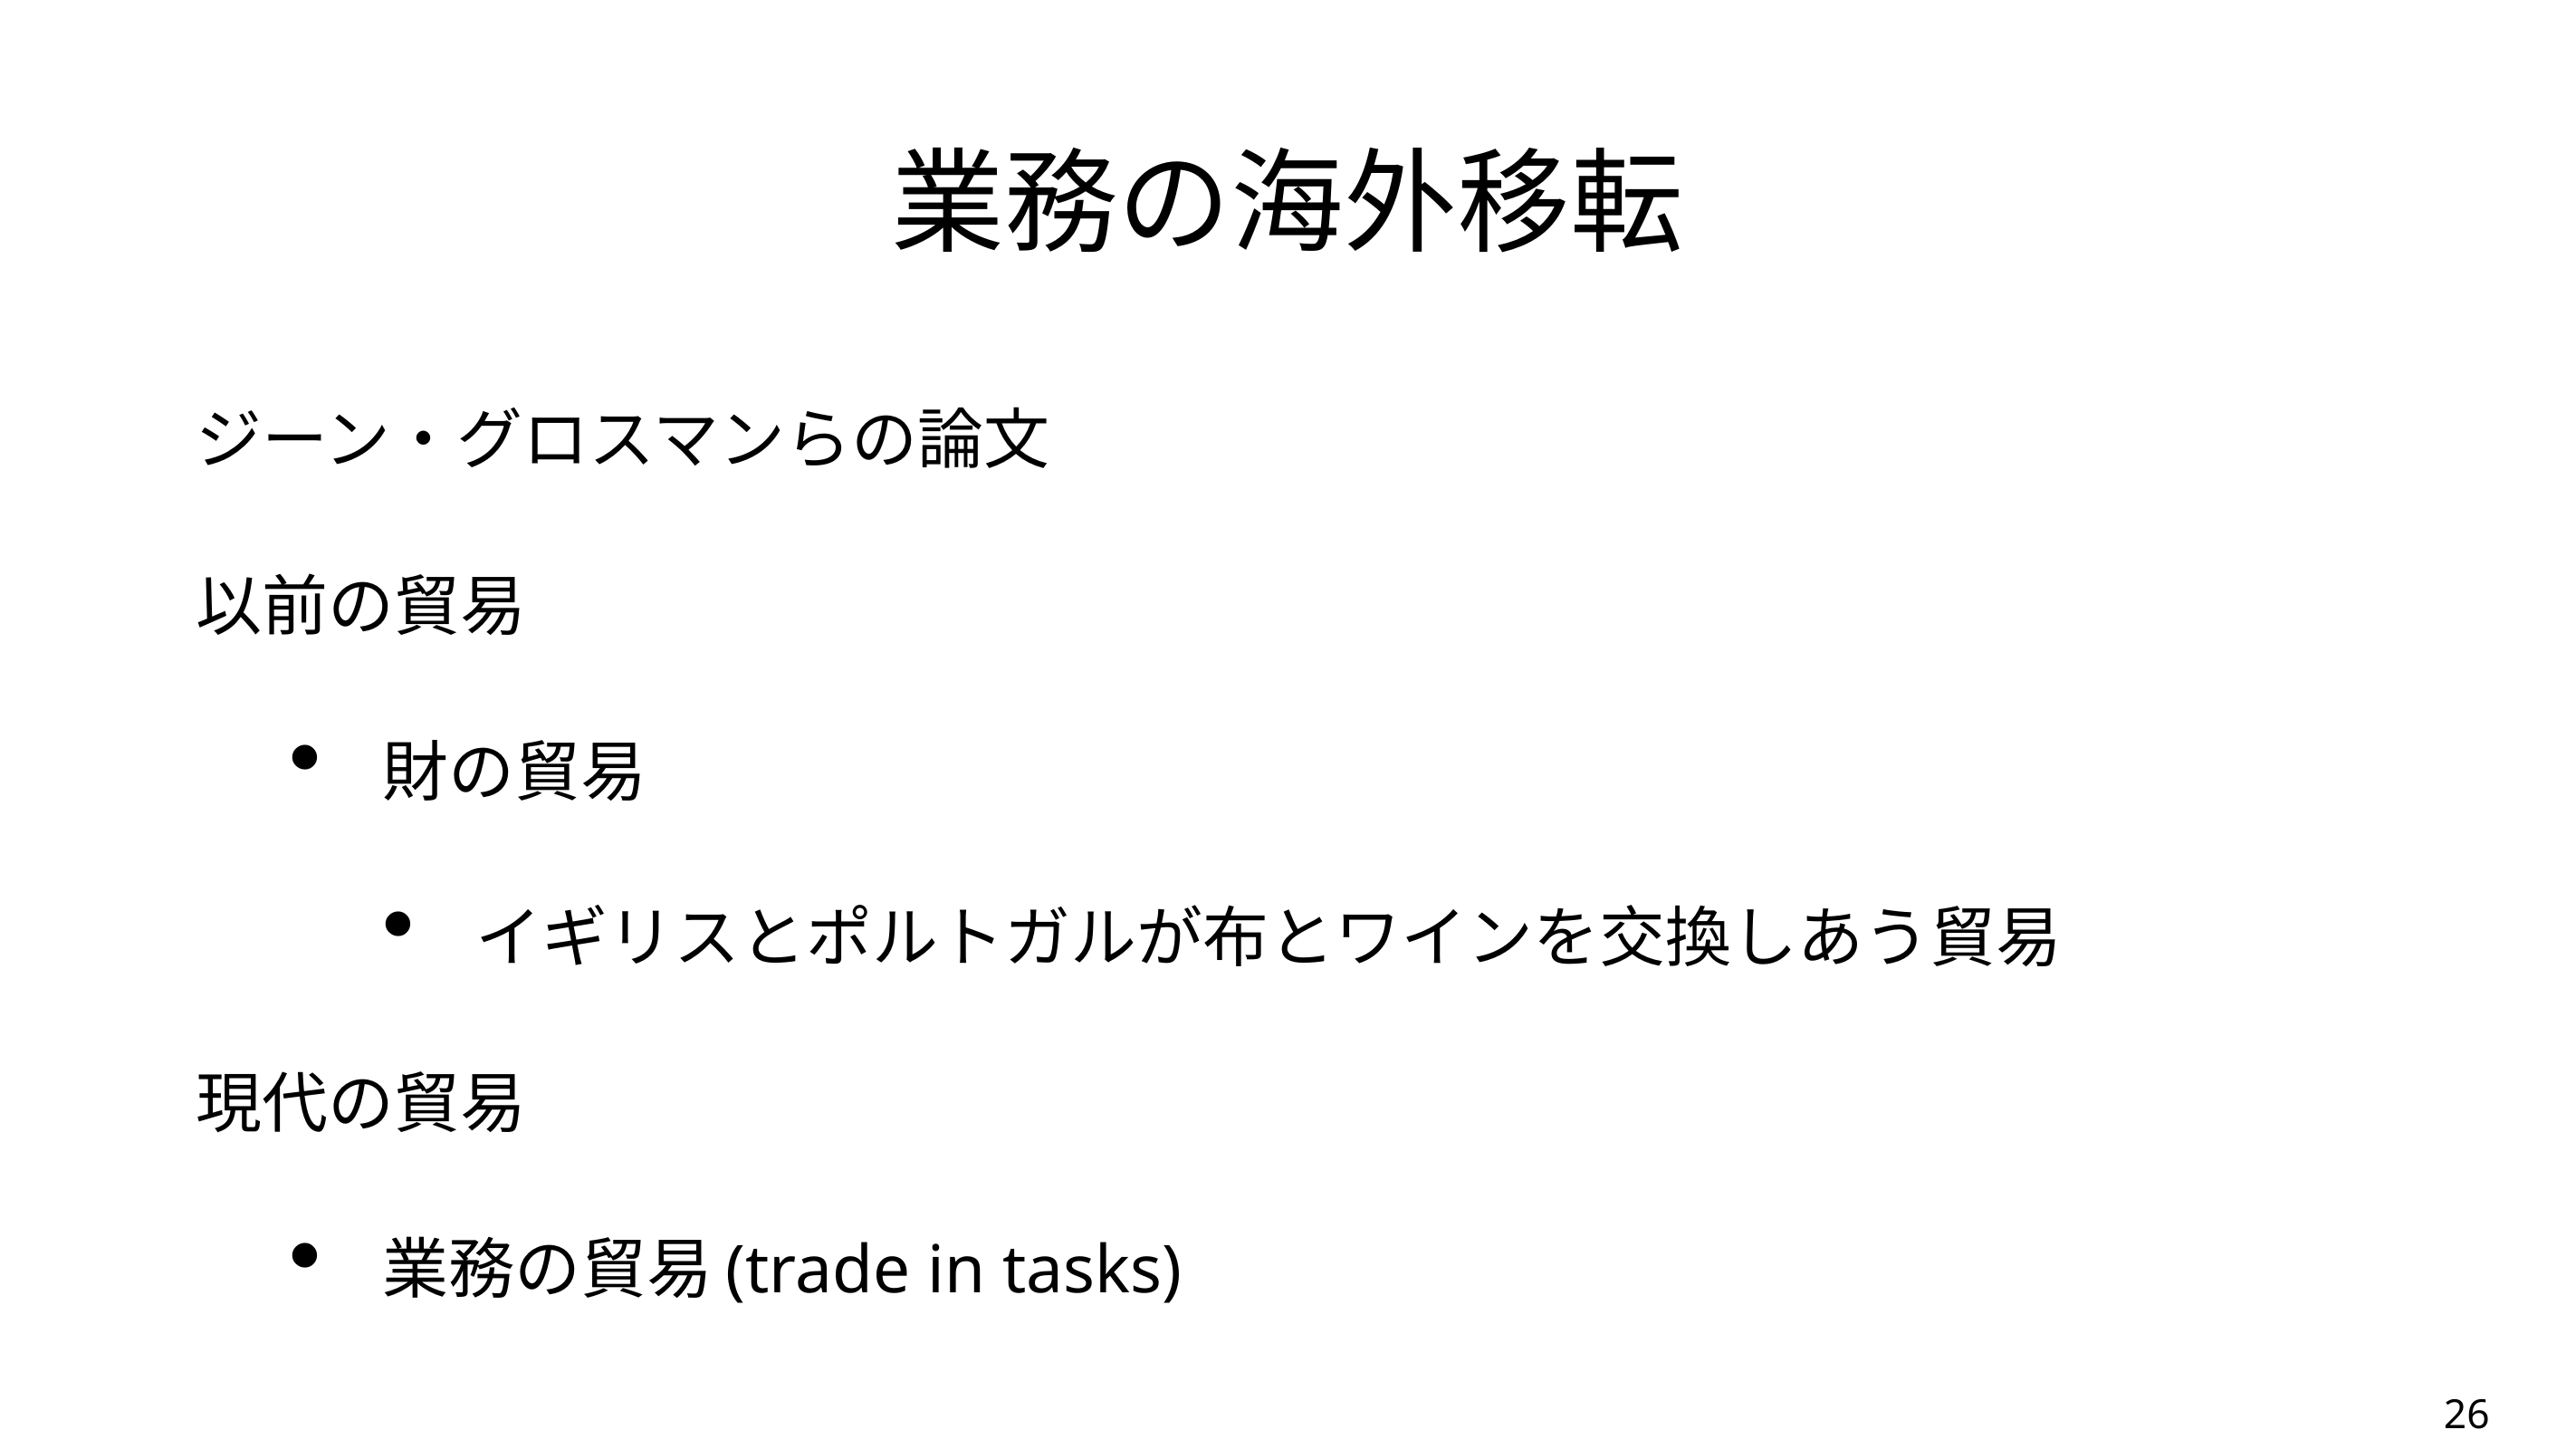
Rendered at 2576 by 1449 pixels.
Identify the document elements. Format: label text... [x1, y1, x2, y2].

title 業務の海外移転 [187, 37, 2388, 360]
list ジーン・グロスマンらの論文 以前の貿易 財の貿易 イギリスとポルトガルが布とワインを交換しあう貿易 現代の貿易 業務の貿易(trade in tasks) [187, 384, 2388, 1319]
slide_number 26 [2428, 1380, 2505, 1446]
